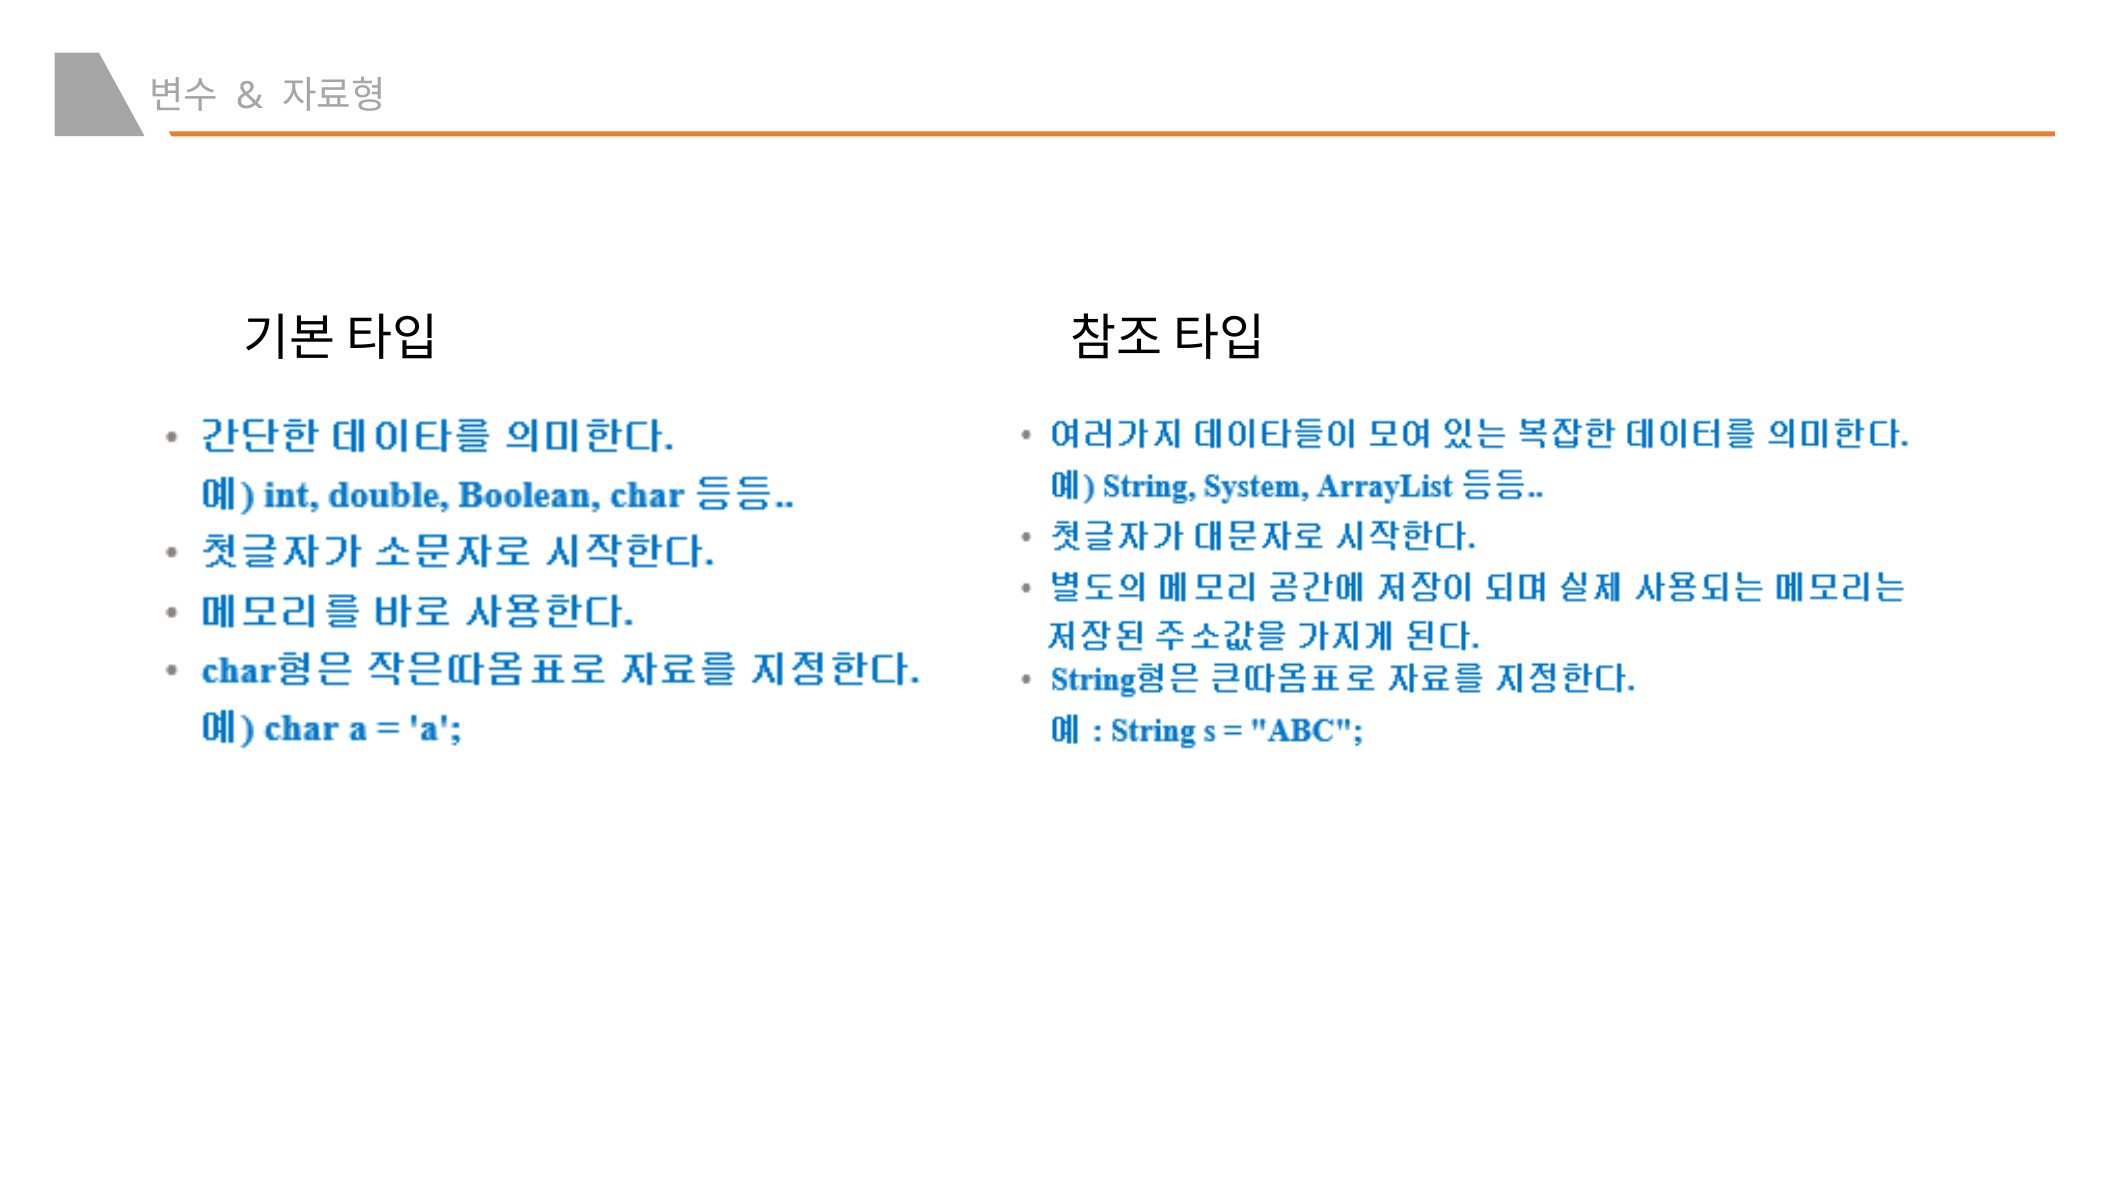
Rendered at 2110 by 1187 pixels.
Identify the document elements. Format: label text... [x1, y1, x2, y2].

text_box 변수 & 자료형 [149, 71, 627, 117]
text_box [53, 51, 147, 138]
text_box [167, 130, 2056, 138]
text_box 참조 타입 [971, 285, 1365, 364]
picture [139, 364, 2010, 833]
text_box 기본 타입 [144, 285, 538, 373]
